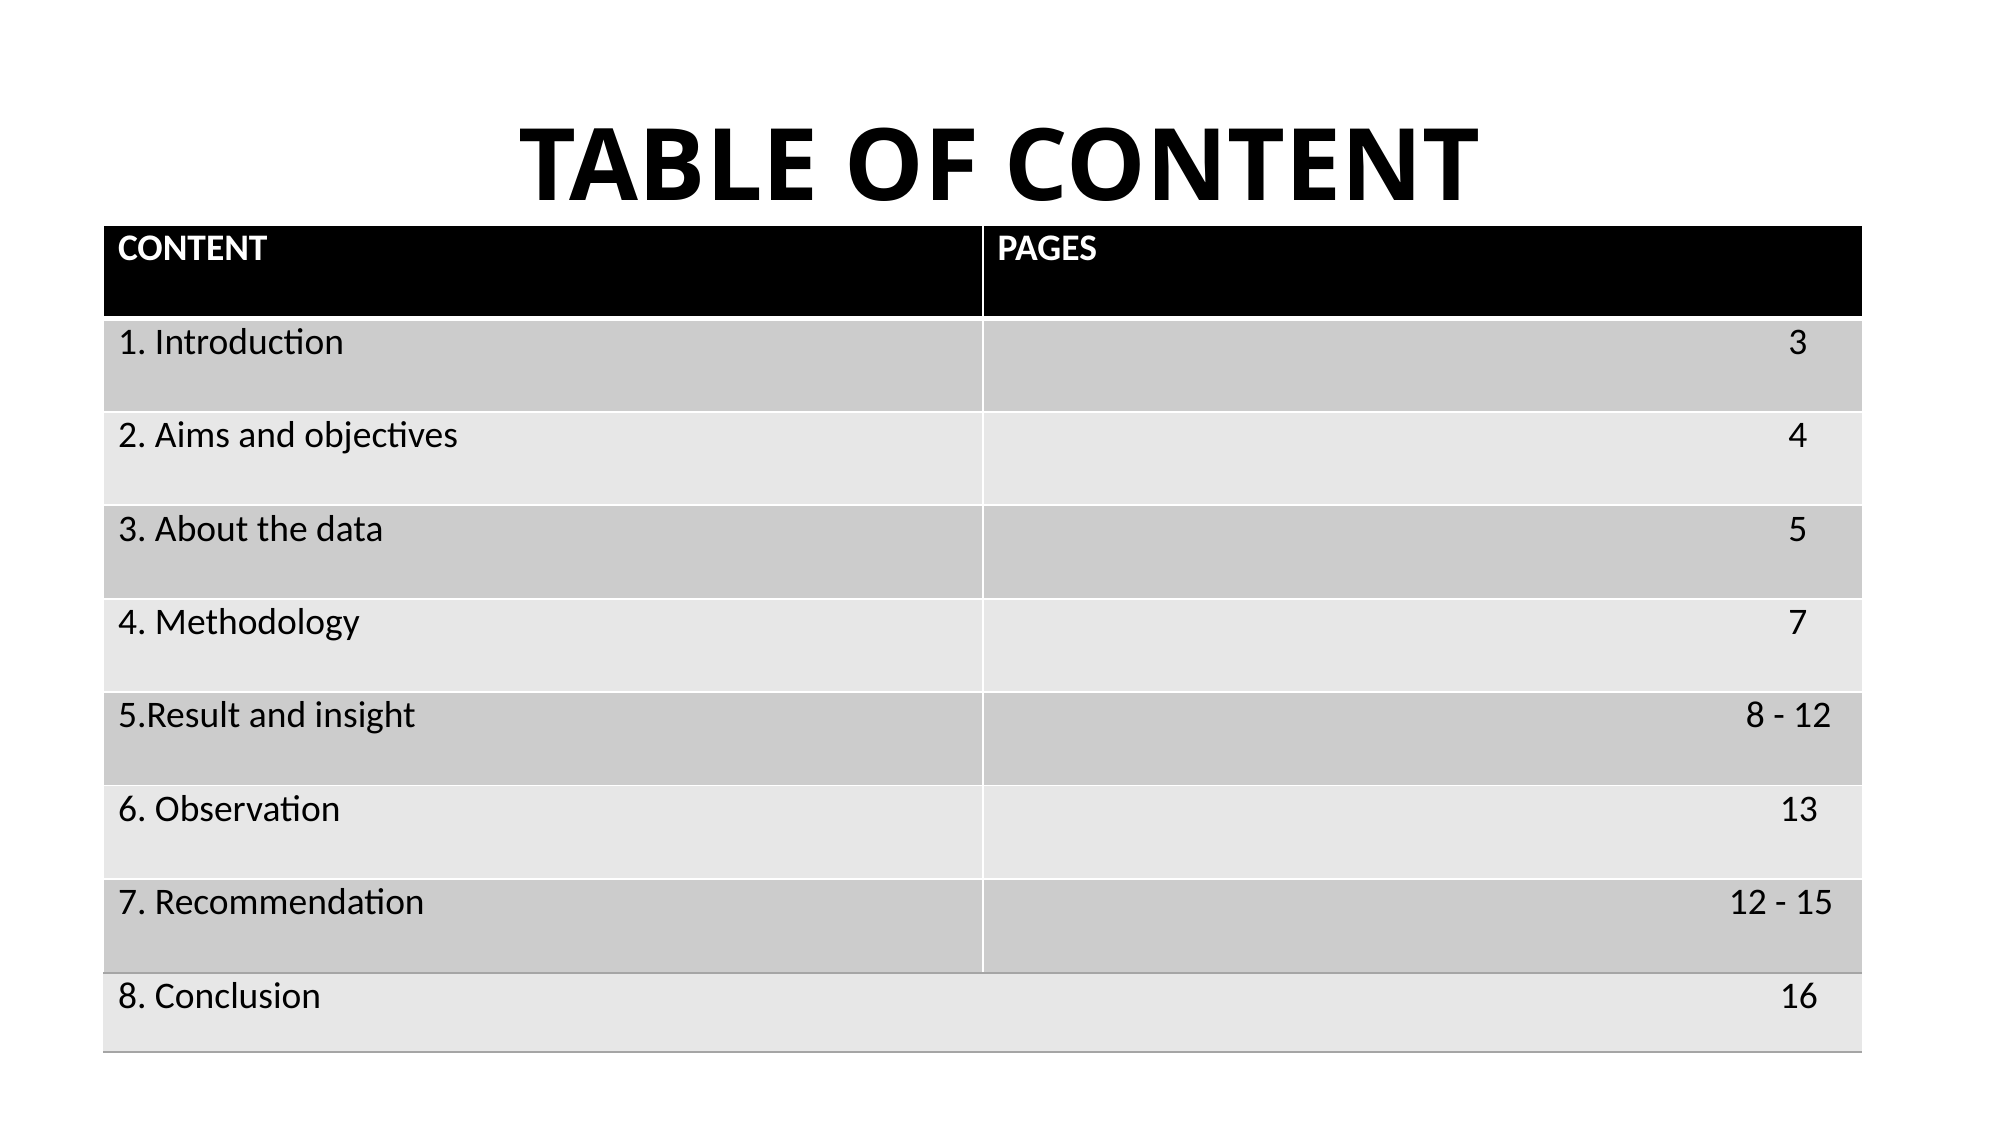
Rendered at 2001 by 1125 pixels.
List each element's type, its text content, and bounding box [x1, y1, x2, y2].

table_cell 13 [984, 786, 1862, 878]
table_cell 7 [984, 600, 1862, 691]
table_cell 3. About the data [104, 506, 982, 598]
table_header CONTENT [104, 226, 982, 316]
table_header PAGES [984, 226, 1862, 316]
table_cell 4 [984, 413, 1862, 504]
table_cell 12 - 15 [984, 880, 1862, 972]
table_cell 2. Aims and objectives [104, 413, 982, 504]
table_cell 4. Methodology [104, 600, 982, 691]
table_cell 5 [984, 506, 1862, 598]
table_cell 3 [984, 321, 1862, 411]
table_cell 5.Result and insight [104, 693, 982, 785]
table_cell 1. Introduction [104, 321, 982, 411]
table_cell 7. Recommendation [104, 880, 982, 972]
table_cell 6. Observation [104, 786, 982, 878]
table_header 16 [983, 974, 1862, 1051]
table_header 8. Conclusion [103, 974, 983, 1051]
title TABLE OF CONTENT [137, 59, 1863, 224]
table_cell 8 - 12 [984, 693, 1862, 785]
